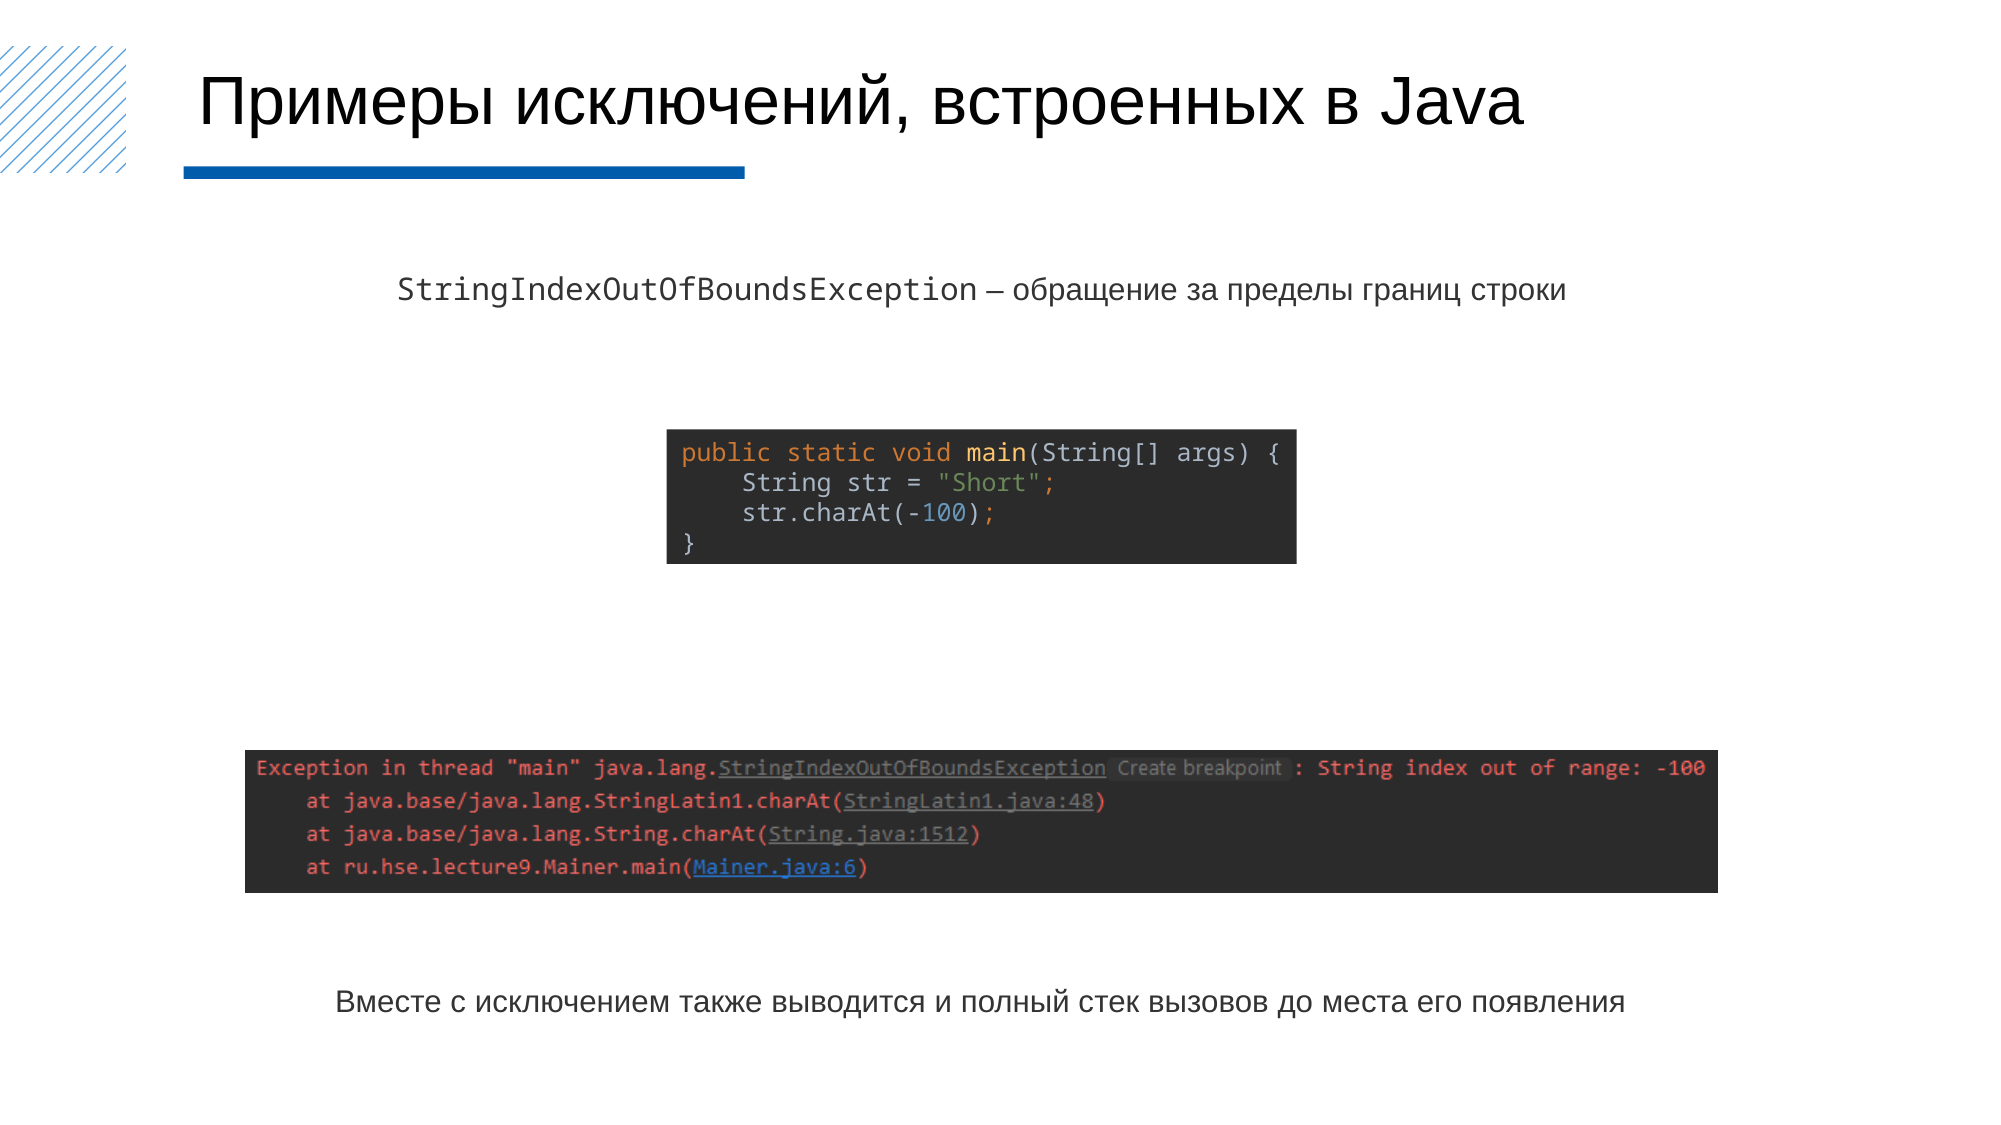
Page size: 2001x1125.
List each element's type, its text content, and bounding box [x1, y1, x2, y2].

picture [0, 46, 126, 173]
picture [245, 750, 1718, 893]
text_box StringIndexOutOfBoundsException – обращение за пределы границ строки [183, 261, 1780, 315]
text_box Вместе с исключением также выводится и полный стек вызовов до места его появления [183, 973, 1780, 1027]
list Примеры исключений, встроенных в Java [183, 58, 1780, 149]
text_box public static void main(String[] args) { String str = "Short"; str.charAt(-100); } [666, 429, 1297, 564]
